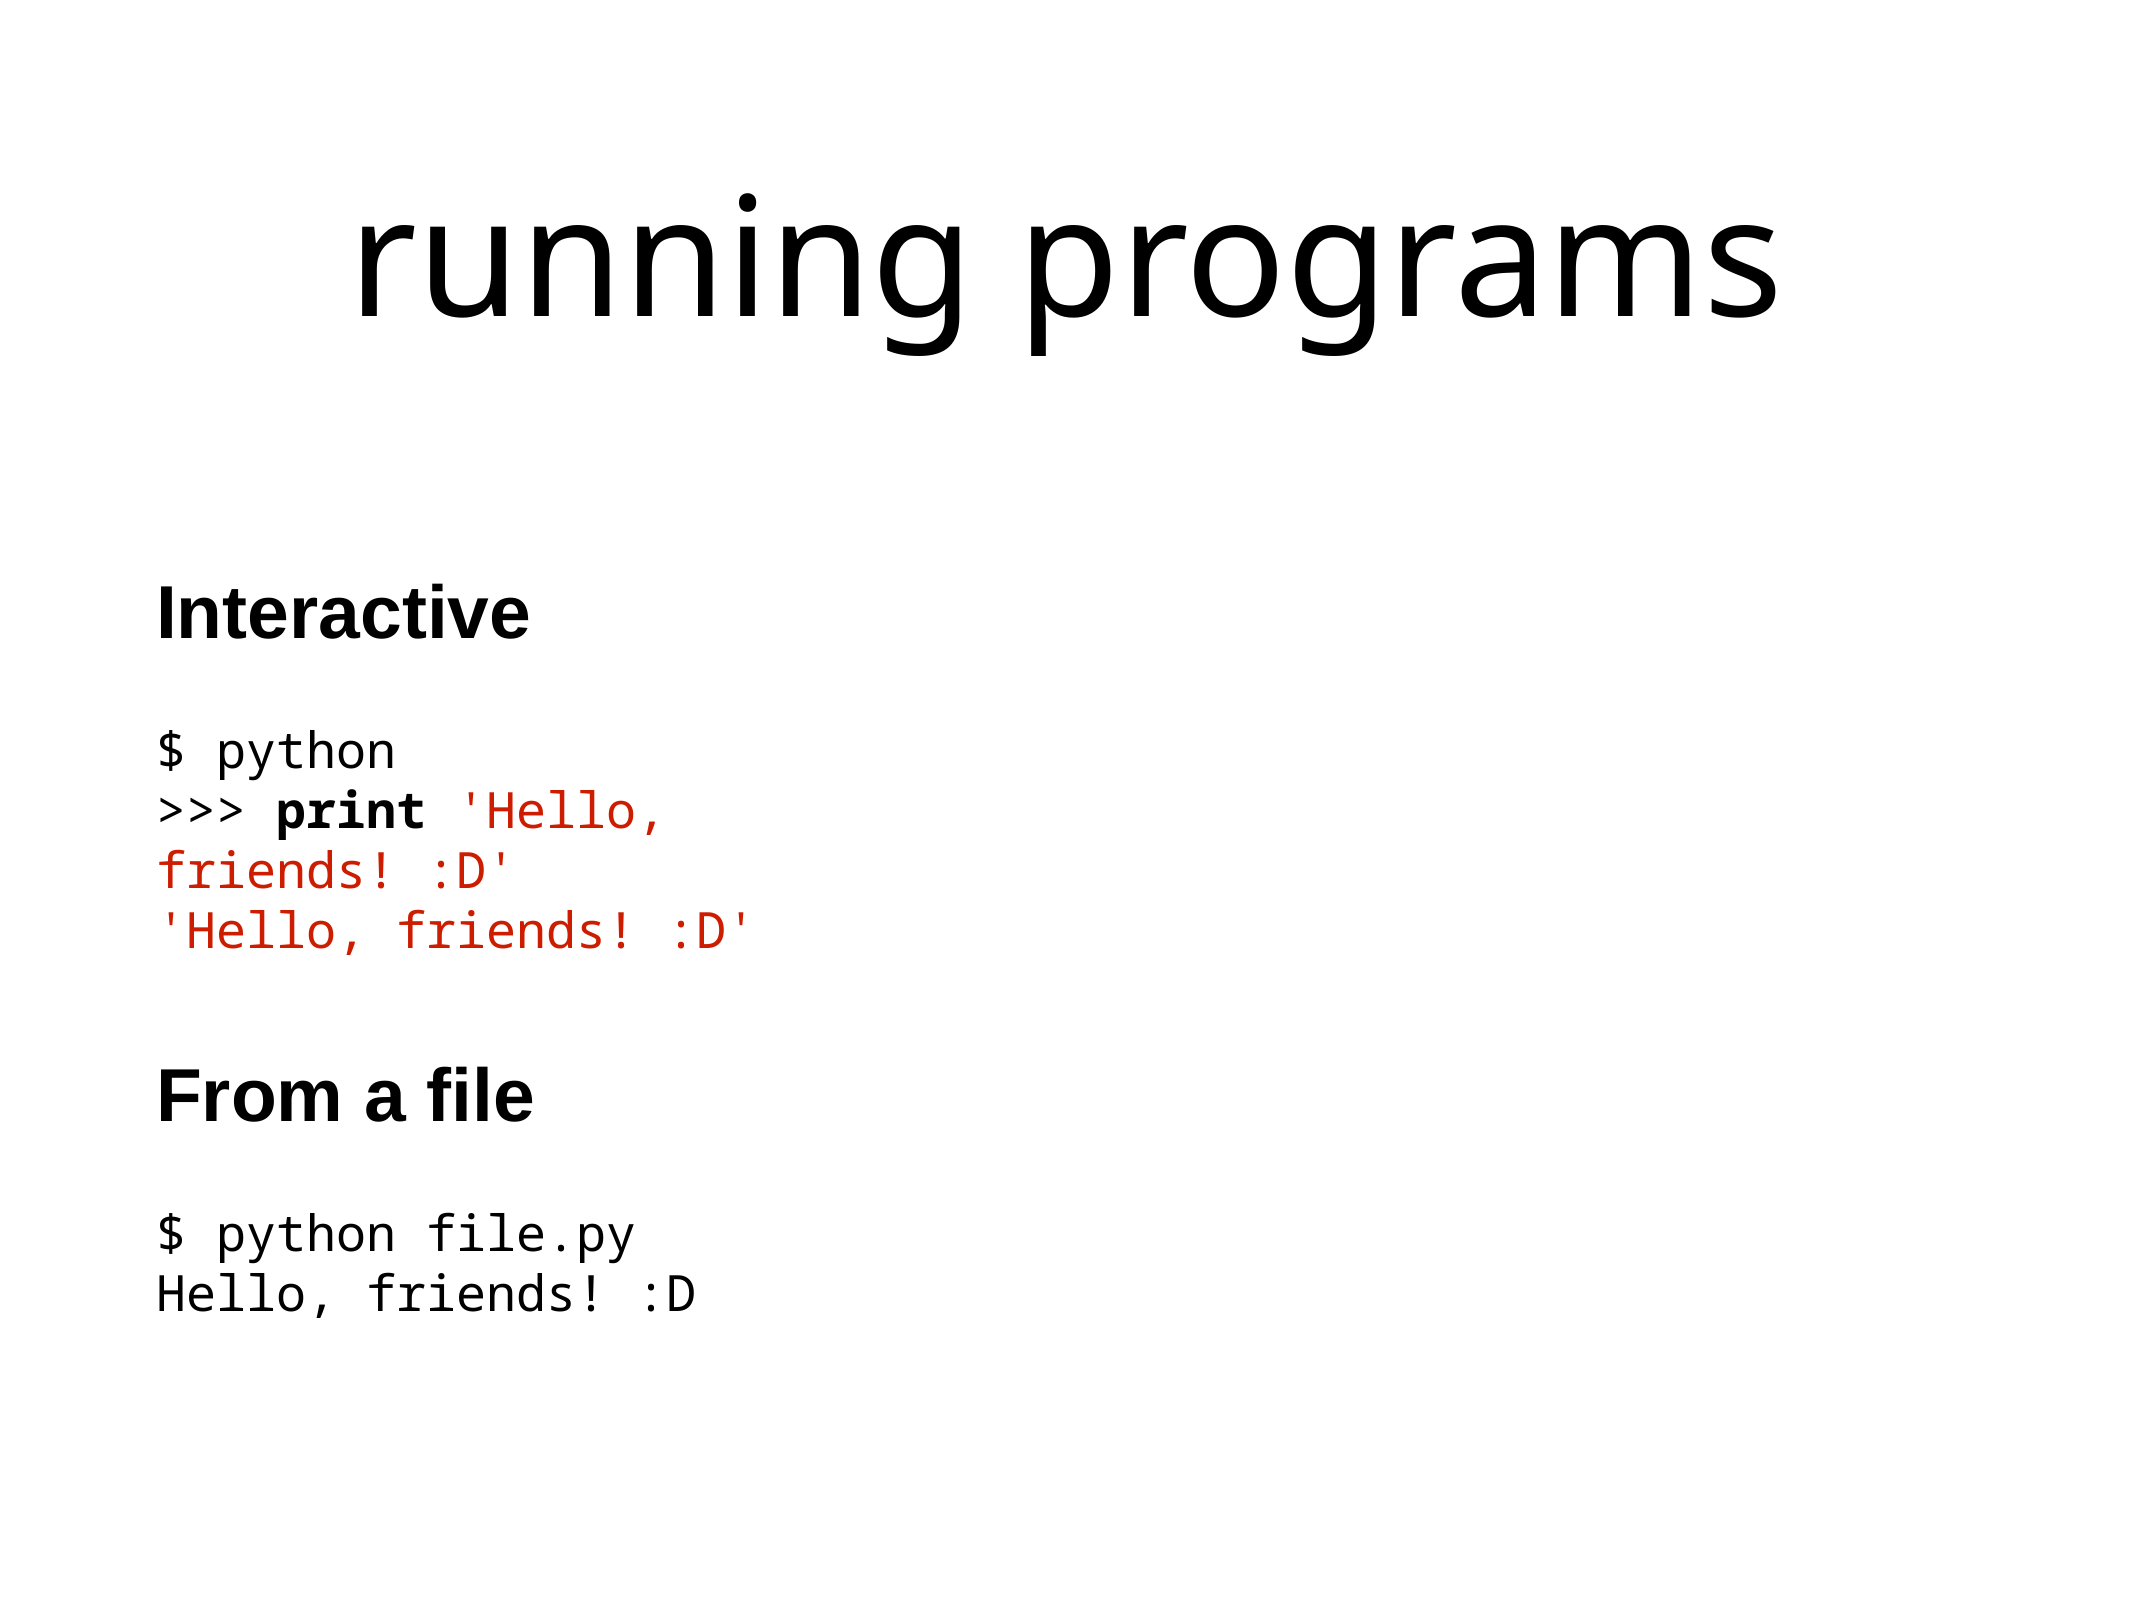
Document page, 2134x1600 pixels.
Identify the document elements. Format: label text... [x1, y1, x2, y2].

title running programs [155, 72, 1978, 426]
list Interactive $ python >>> print 'Hello, friends! :D' 'Hello, friends! :D' From a file $ python file.py Hello, friends! :D [155, 426, 1978, 1459]
